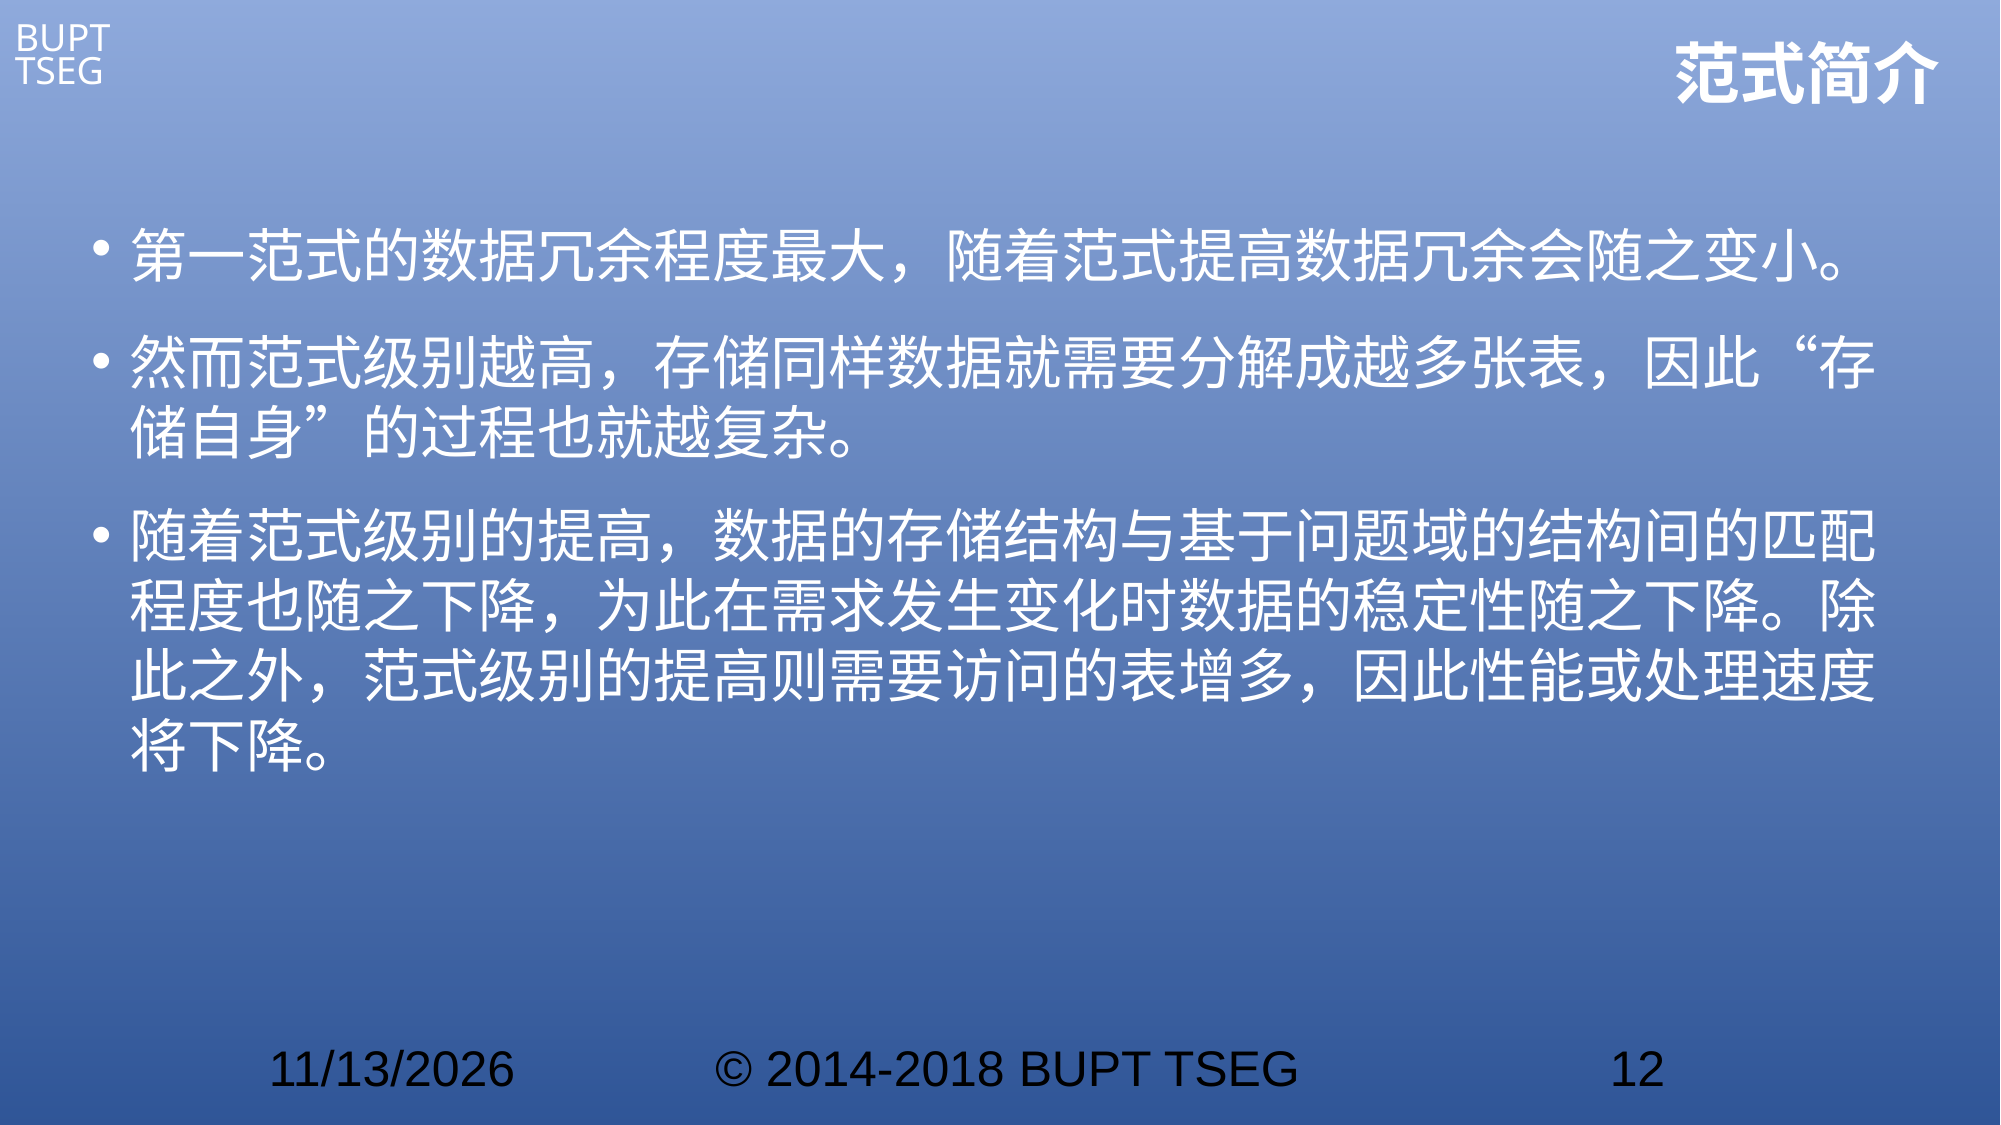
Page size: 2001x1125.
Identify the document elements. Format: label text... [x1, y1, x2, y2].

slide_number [167, 1042, 618, 1103]
title 范式简介 [259, 23, 1956, 130]
list 第一范式的数据冗余程度最大，随着范式提高数据冗余会随之变小。 然而范式级别越高，存储同样数据就需要分解成越多张表，因此“存储自身”的过程也就越复杂。 随着范式级别的提高，数据的存储结构与基于问题域的结构间的匹配程度也随之下降，为此在需求发生变化时数据的稳定性随之下降。除此之外，范式级别的提高则需要访问的表增多，因此性能或处理速度将下降。 [76, 194, 1922, 1012]
slide_number 12 [1412, 1042, 1863, 1103]
footer © 2014-2018 BUPT TSEG [677, 1042, 1353, 1103]
